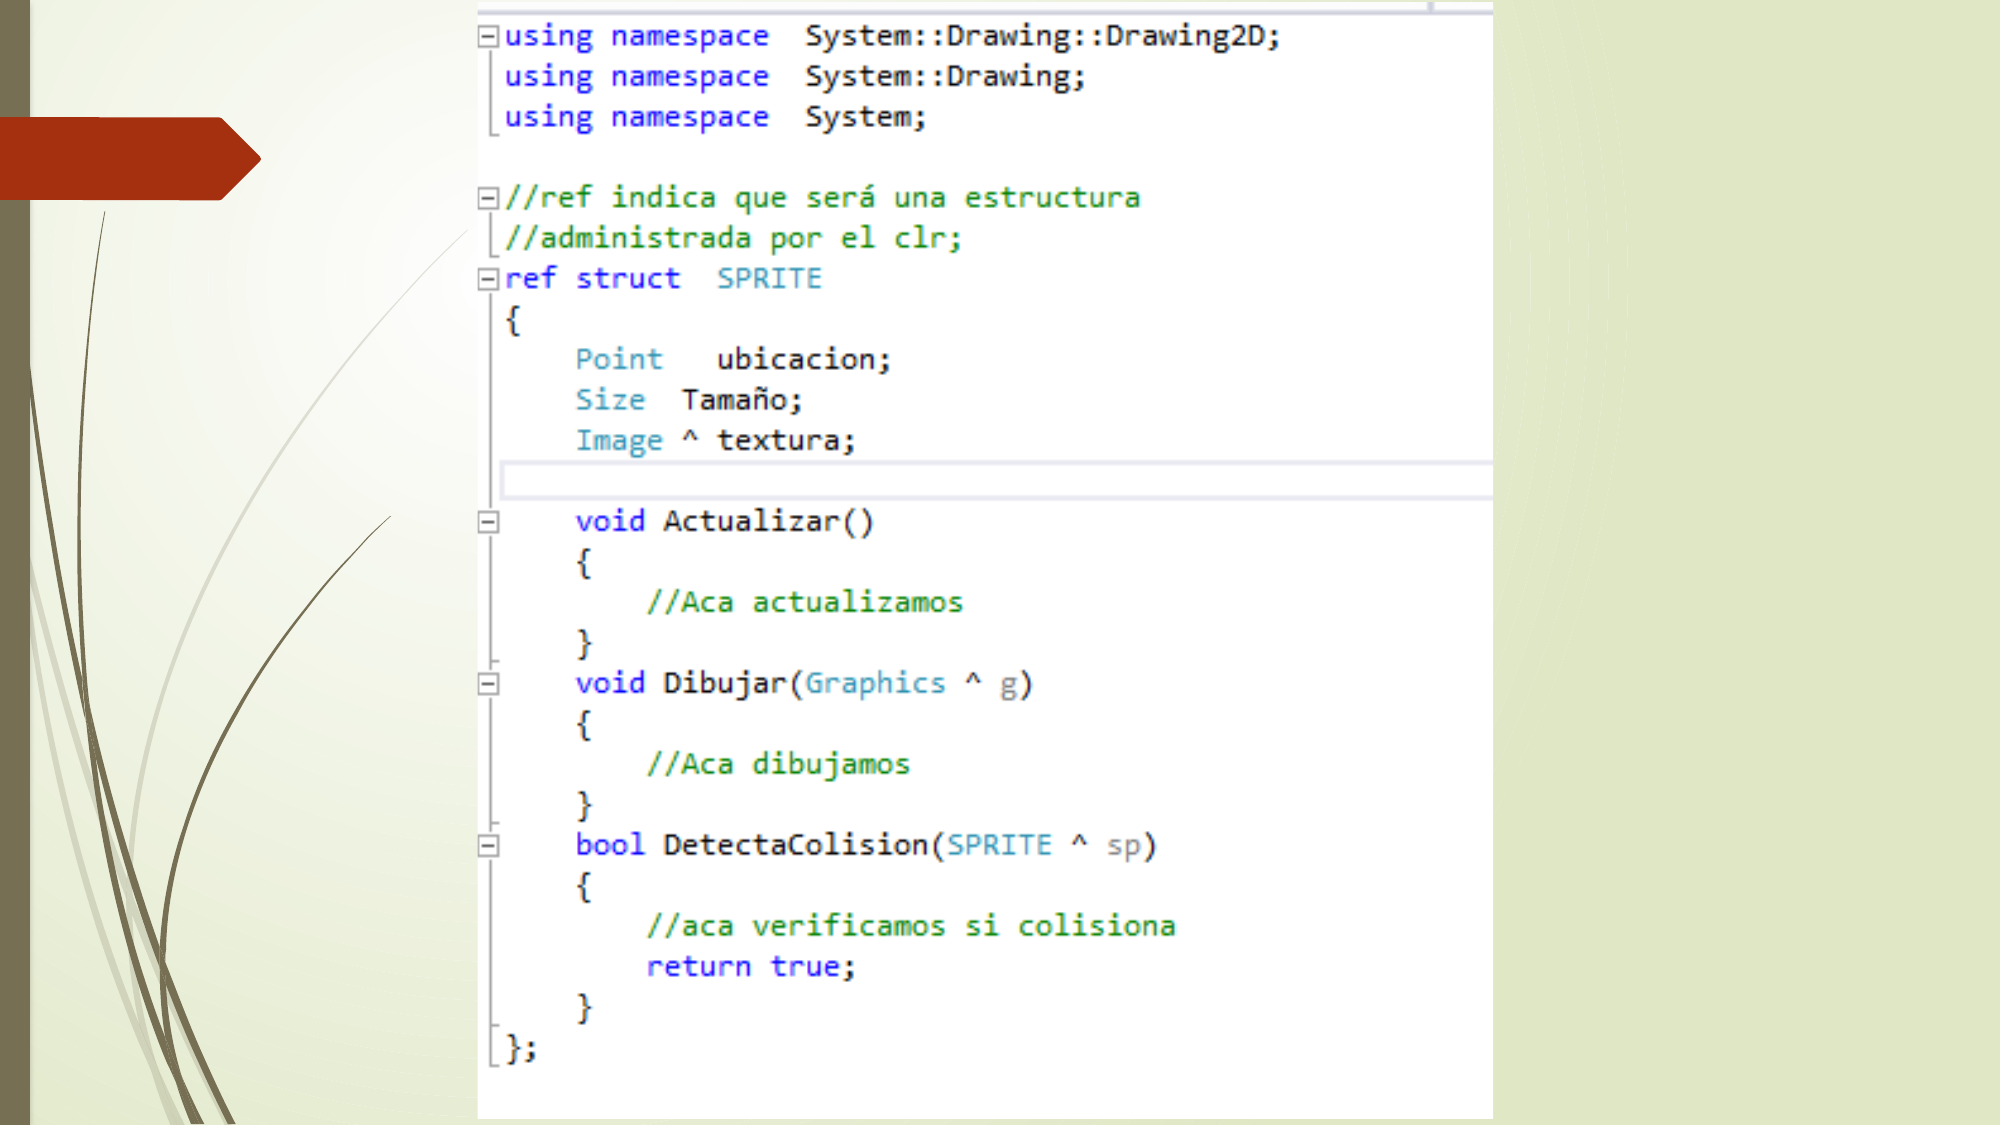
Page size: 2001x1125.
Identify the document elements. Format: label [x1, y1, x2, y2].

picture [477, 2, 1494, 1119]
